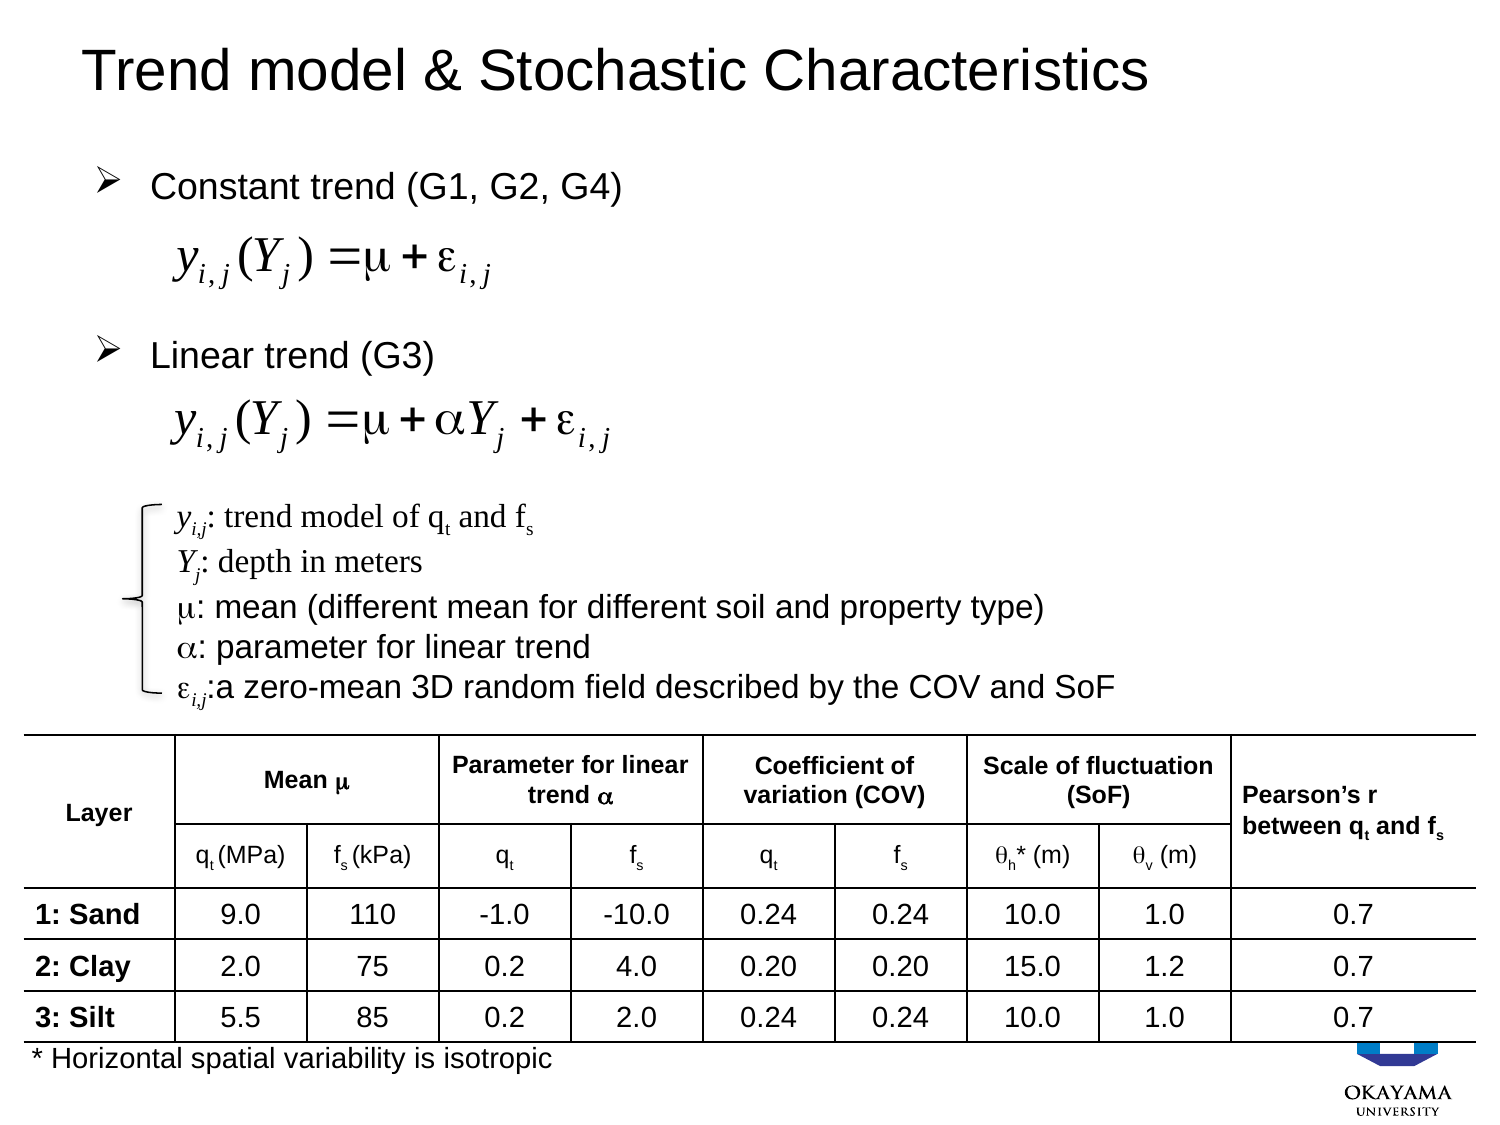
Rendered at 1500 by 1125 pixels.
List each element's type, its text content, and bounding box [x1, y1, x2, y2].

table_cell qv (m) [1100, 825, 1230, 887]
table_cell 9.0 [176, 889, 306, 938]
table_header Scale of fluctuation (SoF) [968, 736, 1230, 823]
table_header Coefficient of variation (COV) [704, 736, 966, 823]
table_cell 1: Sand [24, 889, 174, 938]
table_cell qt [704, 825, 834, 887]
table_cell 15.0 [968, 940, 1098, 990]
table_cell fs [836, 825, 966, 887]
table_cell 0.24 [836, 992, 966, 1041]
table_cell 1.0 [1100, 992, 1230, 1041]
table_cell 1.0 [1100, 889, 1230, 938]
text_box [163, 220, 502, 301]
table_cell 2: Clay [24, 940, 174, 990]
text_box [120, 502, 163, 696]
table_cell 2.0 [572, 992, 702, 1041]
table_cell 1.2 [1100, 940, 1230, 990]
table_cell 0.7 [1232, 889, 1476, 938]
title Trend model & Stochastic Characteristics [67, 24, 1465, 104]
table_cell 3: Silt [24, 992, 174, 1032]
table_header Pearson’s r between qt and fs [1232, 736, 1476, 887]
table_cell 5.5 [176, 992, 306, 1032]
text_box Linear trend (G3) [79, 323, 1012, 384]
table_cell 2.0 [176, 940, 306, 990]
table_cell 75 [308, 940, 438, 990]
text_box * Horizontal spatial variability is isotropic [16, 1032, 621, 1083]
table_cell 10.0 [968, 889, 1098, 938]
table_cell 0.24 [704, 992, 834, 1041]
table_cell 110 [308, 889, 438, 938]
table_cell 0.20 [836, 940, 966, 990]
table_cell 4.0 [572, 940, 702, 990]
table_cell 0.2 [440, 992, 570, 1032]
table_cell 85 [308, 992, 438, 1032]
table_cell 0.20 [704, 940, 834, 990]
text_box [161, 383, 621, 464]
table_header Mean m [176, 736, 438, 823]
text_box Constant trend (G1, G2, G4) [79, 154, 1012, 215]
table_cell 0.24 [836, 889, 966, 938]
table_header Layer [24, 736, 174, 887]
table_cell fs [572, 825, 702, 887]
table_cell -10.0 [572, 889, 702, 938]
table_header Parameter for linear trend a [440, 736, 702, 823]
table_cell -1.0 [440, 889, 570, 938]
table_cell qh* (m) [968, 825, 1098, 887]
table_cell fs (kPa) [308, 825, 438, 887]
table_cell qt (MPa) [176, 825, 306, 887]
table_cell 0.24 [704, 889, 834, 938]
table_cell 10.0 [968, 992, 1098, 1041]
table_cell 0.2 [440, 940, 570, 990]
table_cell 0.7 [1232, 940, 1476, 990]
table_cell 0.7 [1232, 992, 1476, 1041]
text_box yi,j: trend model of qt and fs Yj: depth in meters m: mean (different mean for different soil and property type) a: parameter for linear trend ei,j:a zero-mean 3D random field described by the COV and SoF [161, 486, 1248, 718]
table_cell qt [440, 825, 570, 887]
